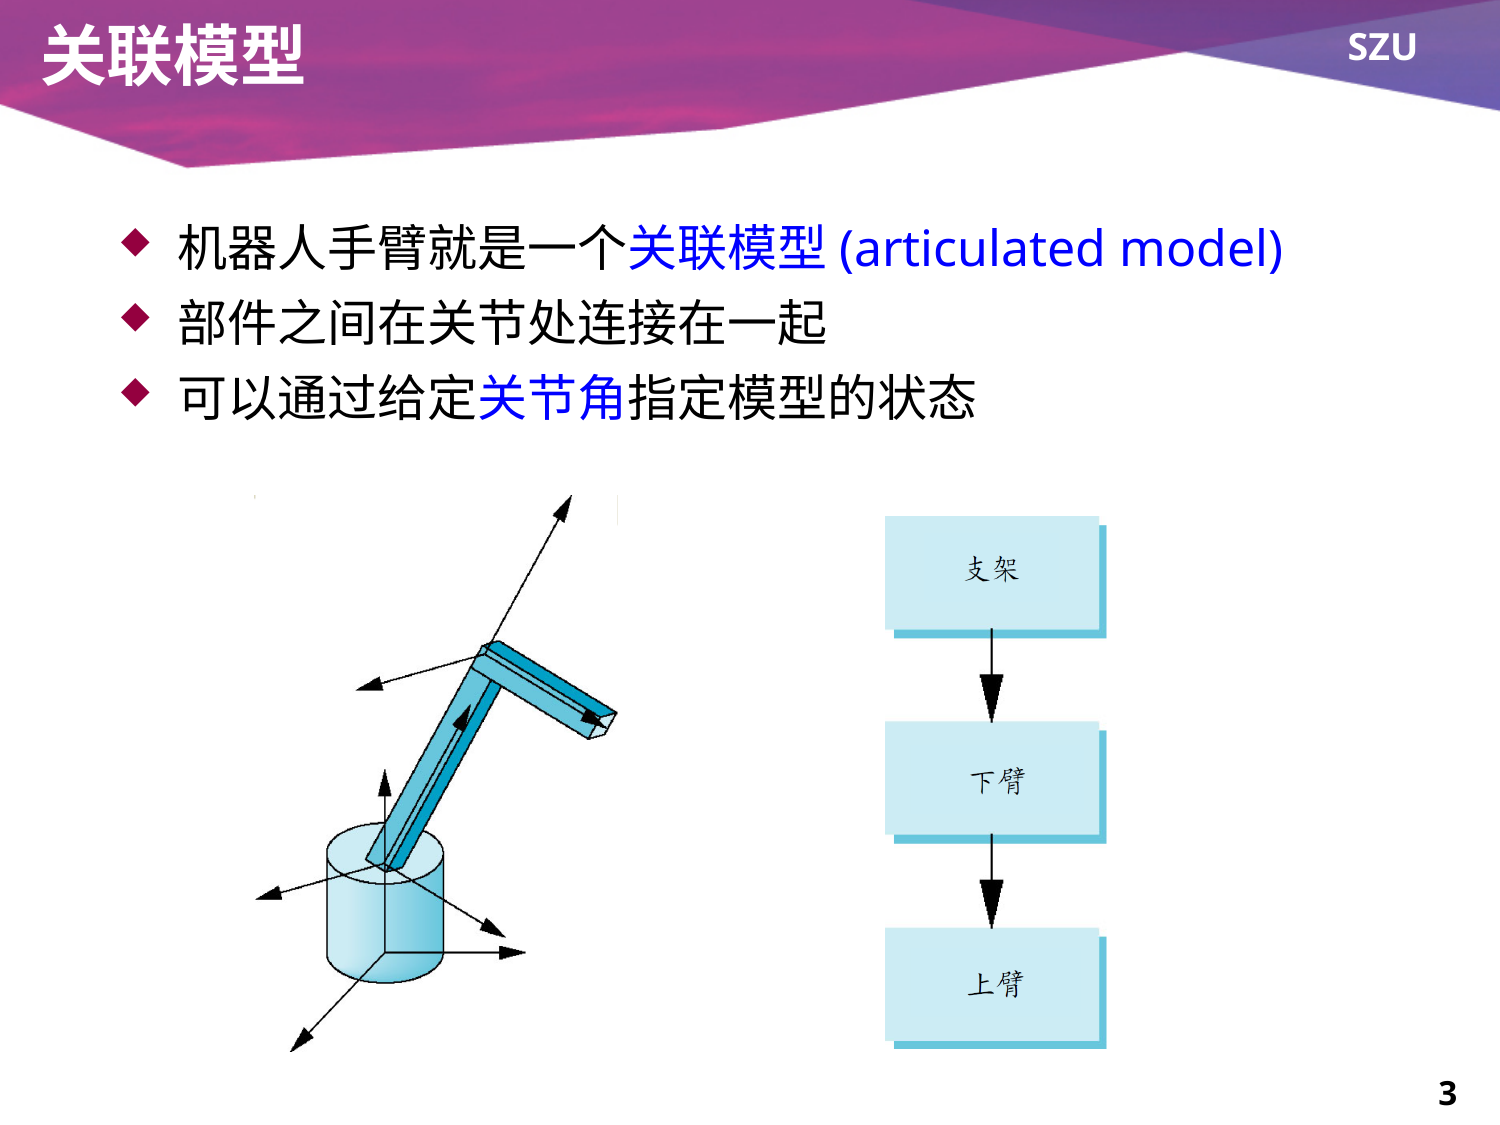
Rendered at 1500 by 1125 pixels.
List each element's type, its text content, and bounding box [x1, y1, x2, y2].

slide_number 3 [1384, 1065, 1500, 1125]
list 机器人手臂就是一个关联模型(articulated model) 部件之间在关节处连接在一起 可以通过给定关节角指定模型的状态 [103, 216, 1397, 930]
picture [0, 0, 1500, 1125]
title 关联模型 [25, 15, 1320, 104]
